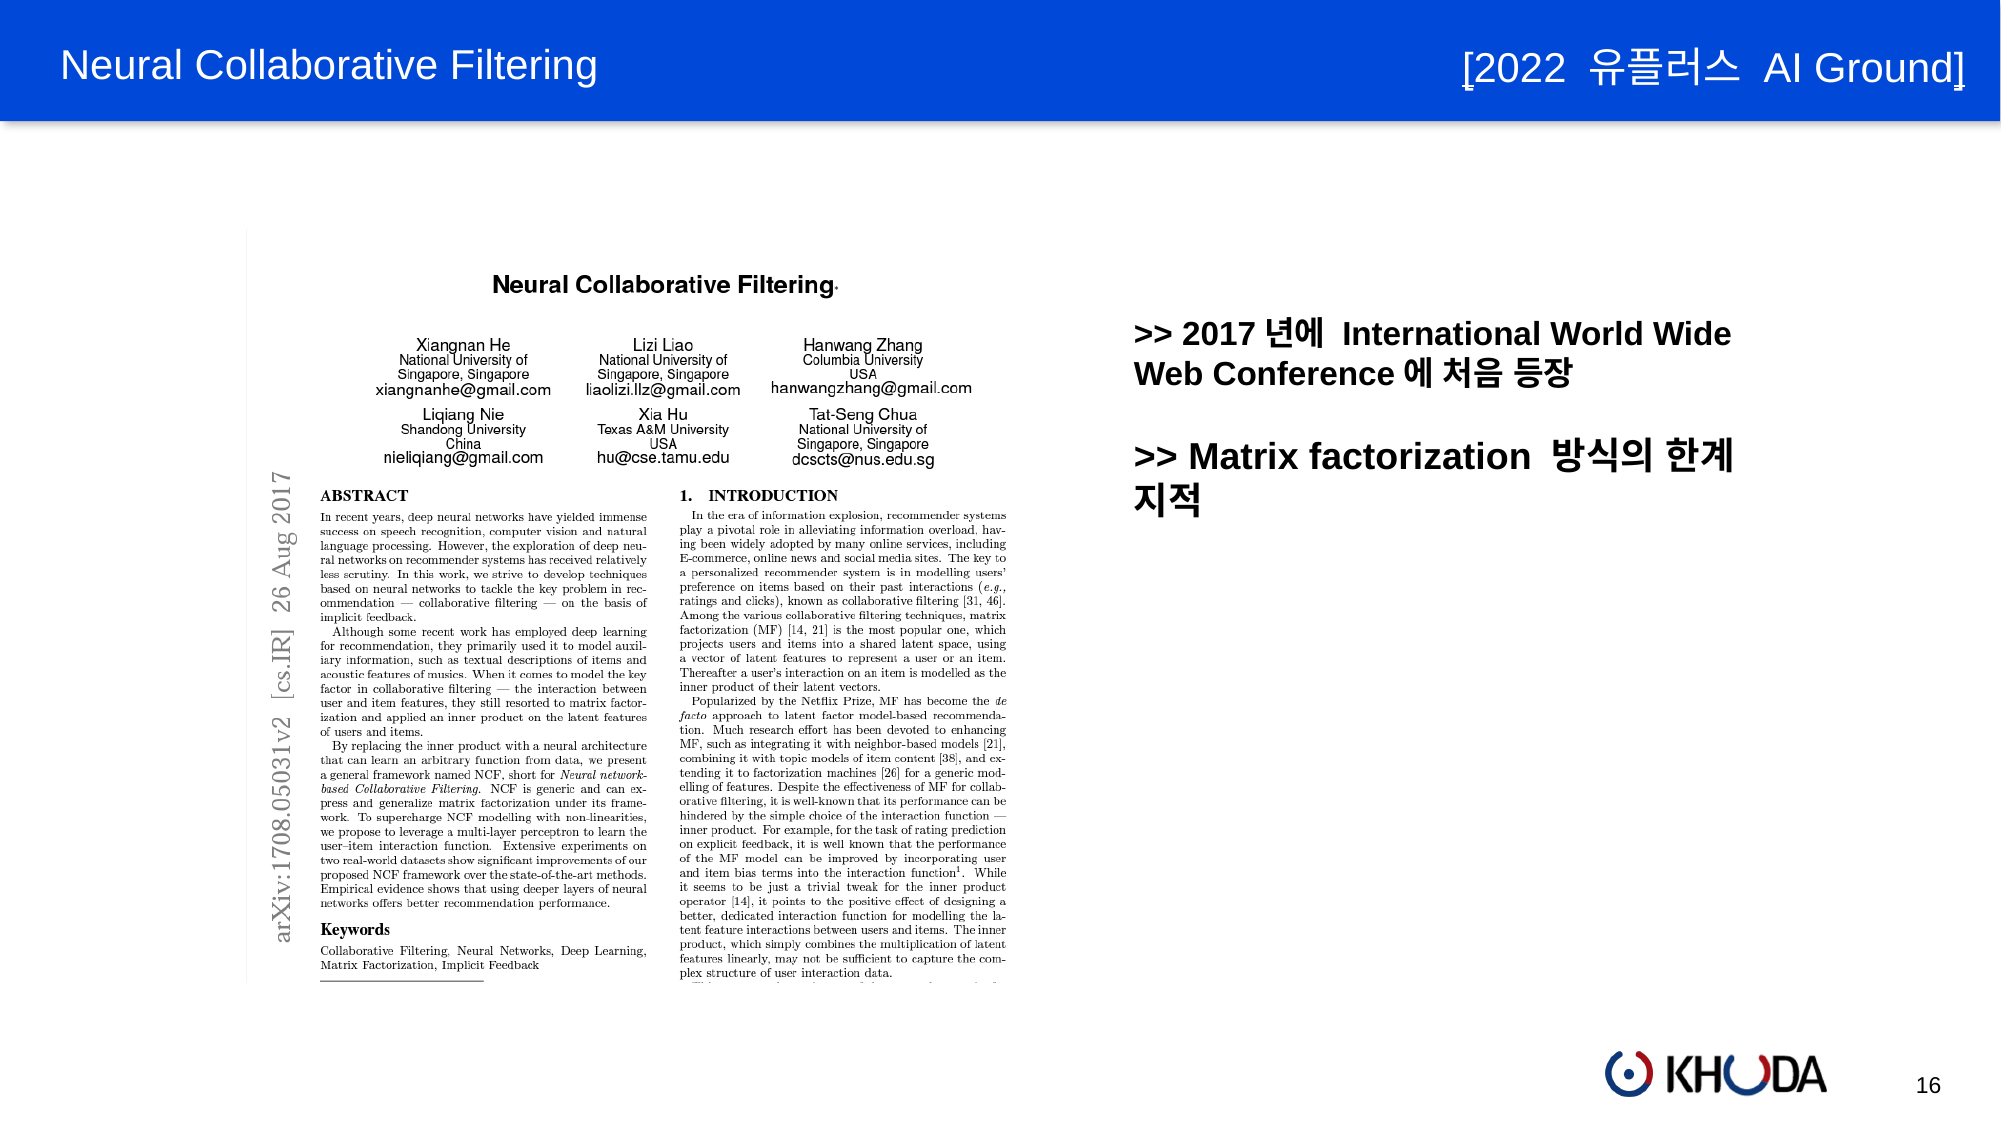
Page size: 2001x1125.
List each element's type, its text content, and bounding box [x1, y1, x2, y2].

title Neural Collaborative Filtering [45, 28, 953, 104]
picture [246, 229, 1078, 983]
picture [1605, 1051, 1828, 1097]
text_box >> 2017년에 International World Wide Web Conference에 처음 등장 >> Matrix factorization 방식의 한계 지적 [1119, 265, 1815, 530]
